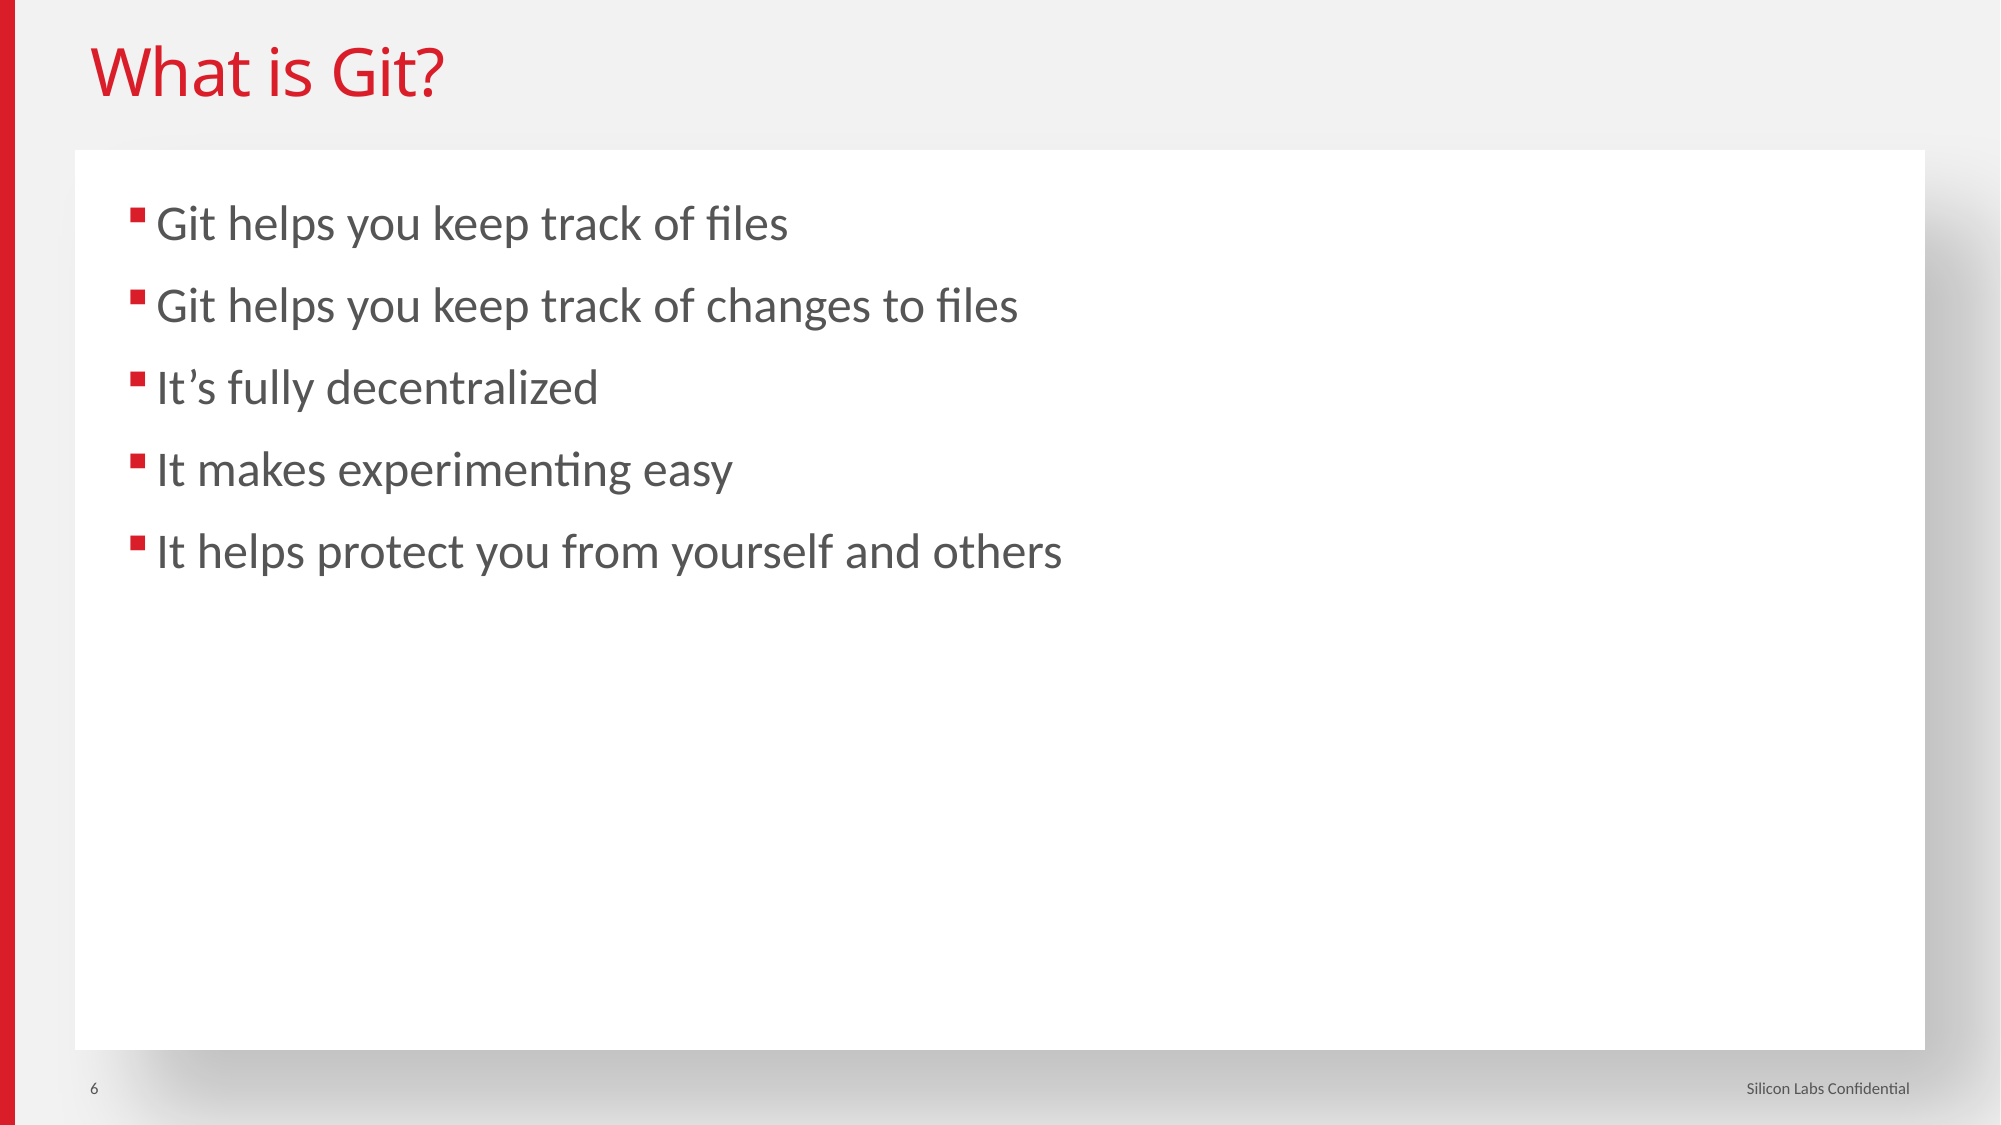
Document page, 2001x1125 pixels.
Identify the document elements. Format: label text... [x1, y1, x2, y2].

footer Silicon Labs Confidential [128, 1050, 1925, 1125]
slide_number 6 [75, 1050, 128, 1125]
title What is Git? [75, 0, 1925, 150]
list Git helps you keep track of files Git helps you keep track of changes to files It’s fully decentralized It makes experimenting easy It helps protect you from yourself and others [111, 187, 1887, 1013]
